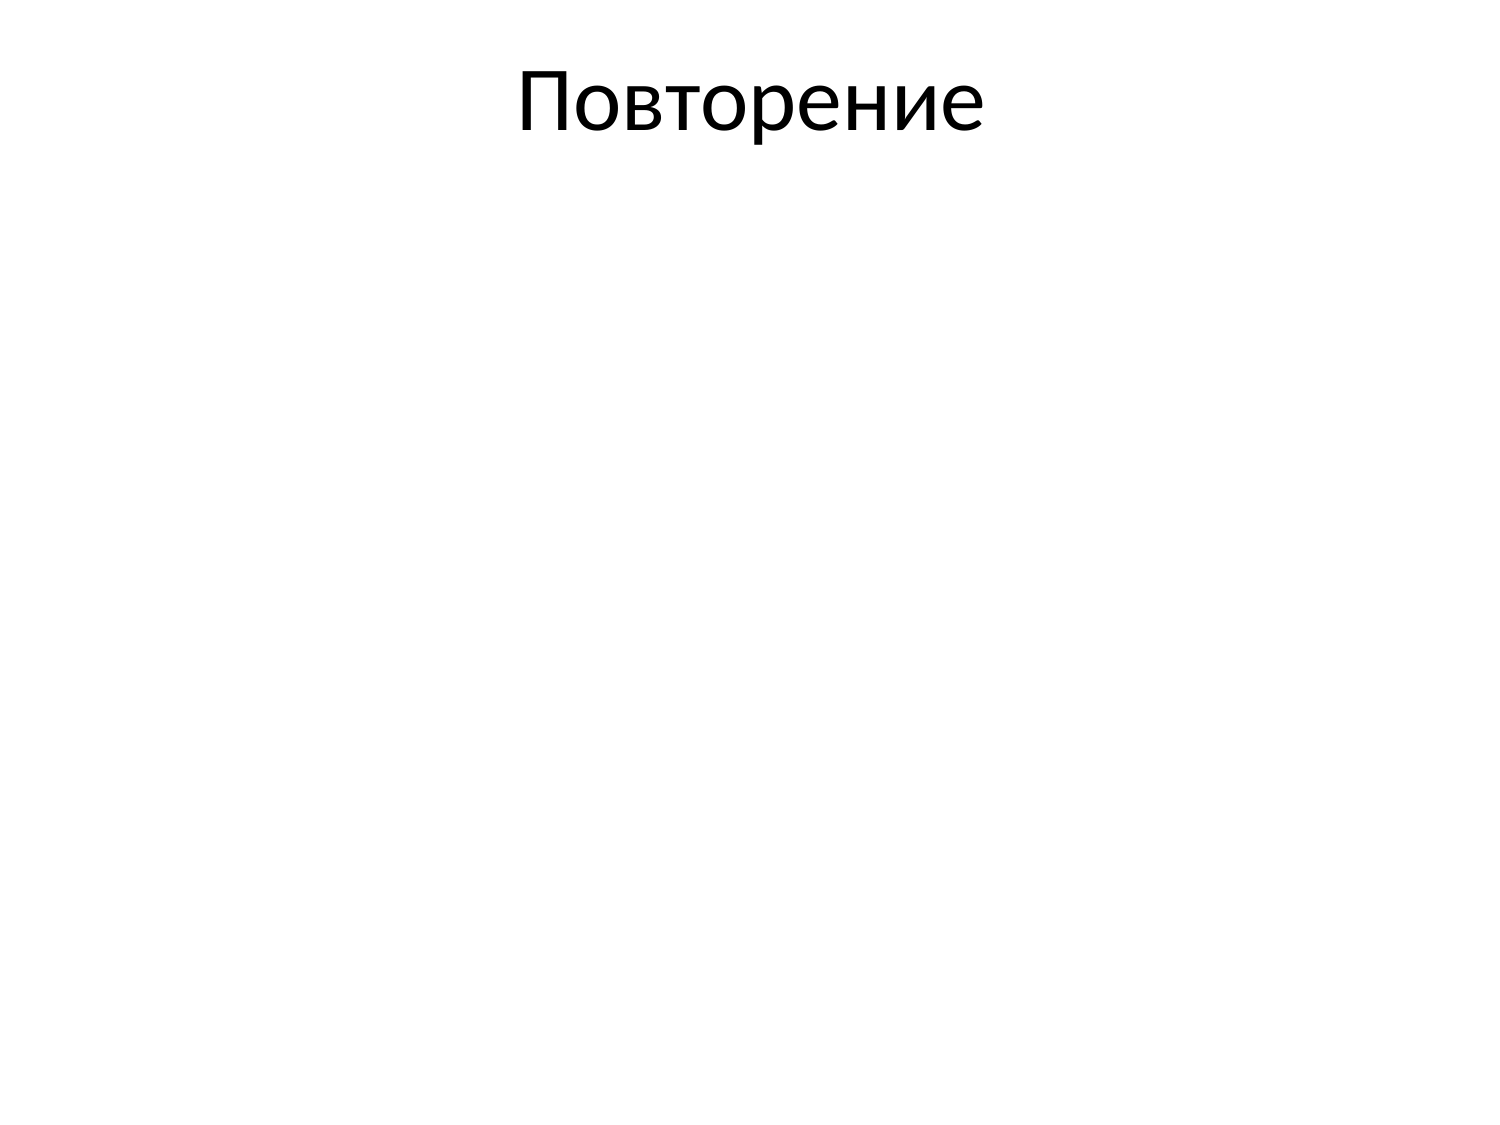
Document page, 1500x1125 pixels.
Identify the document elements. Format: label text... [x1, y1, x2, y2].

title Повторение [76, 0, 1427, 188]
